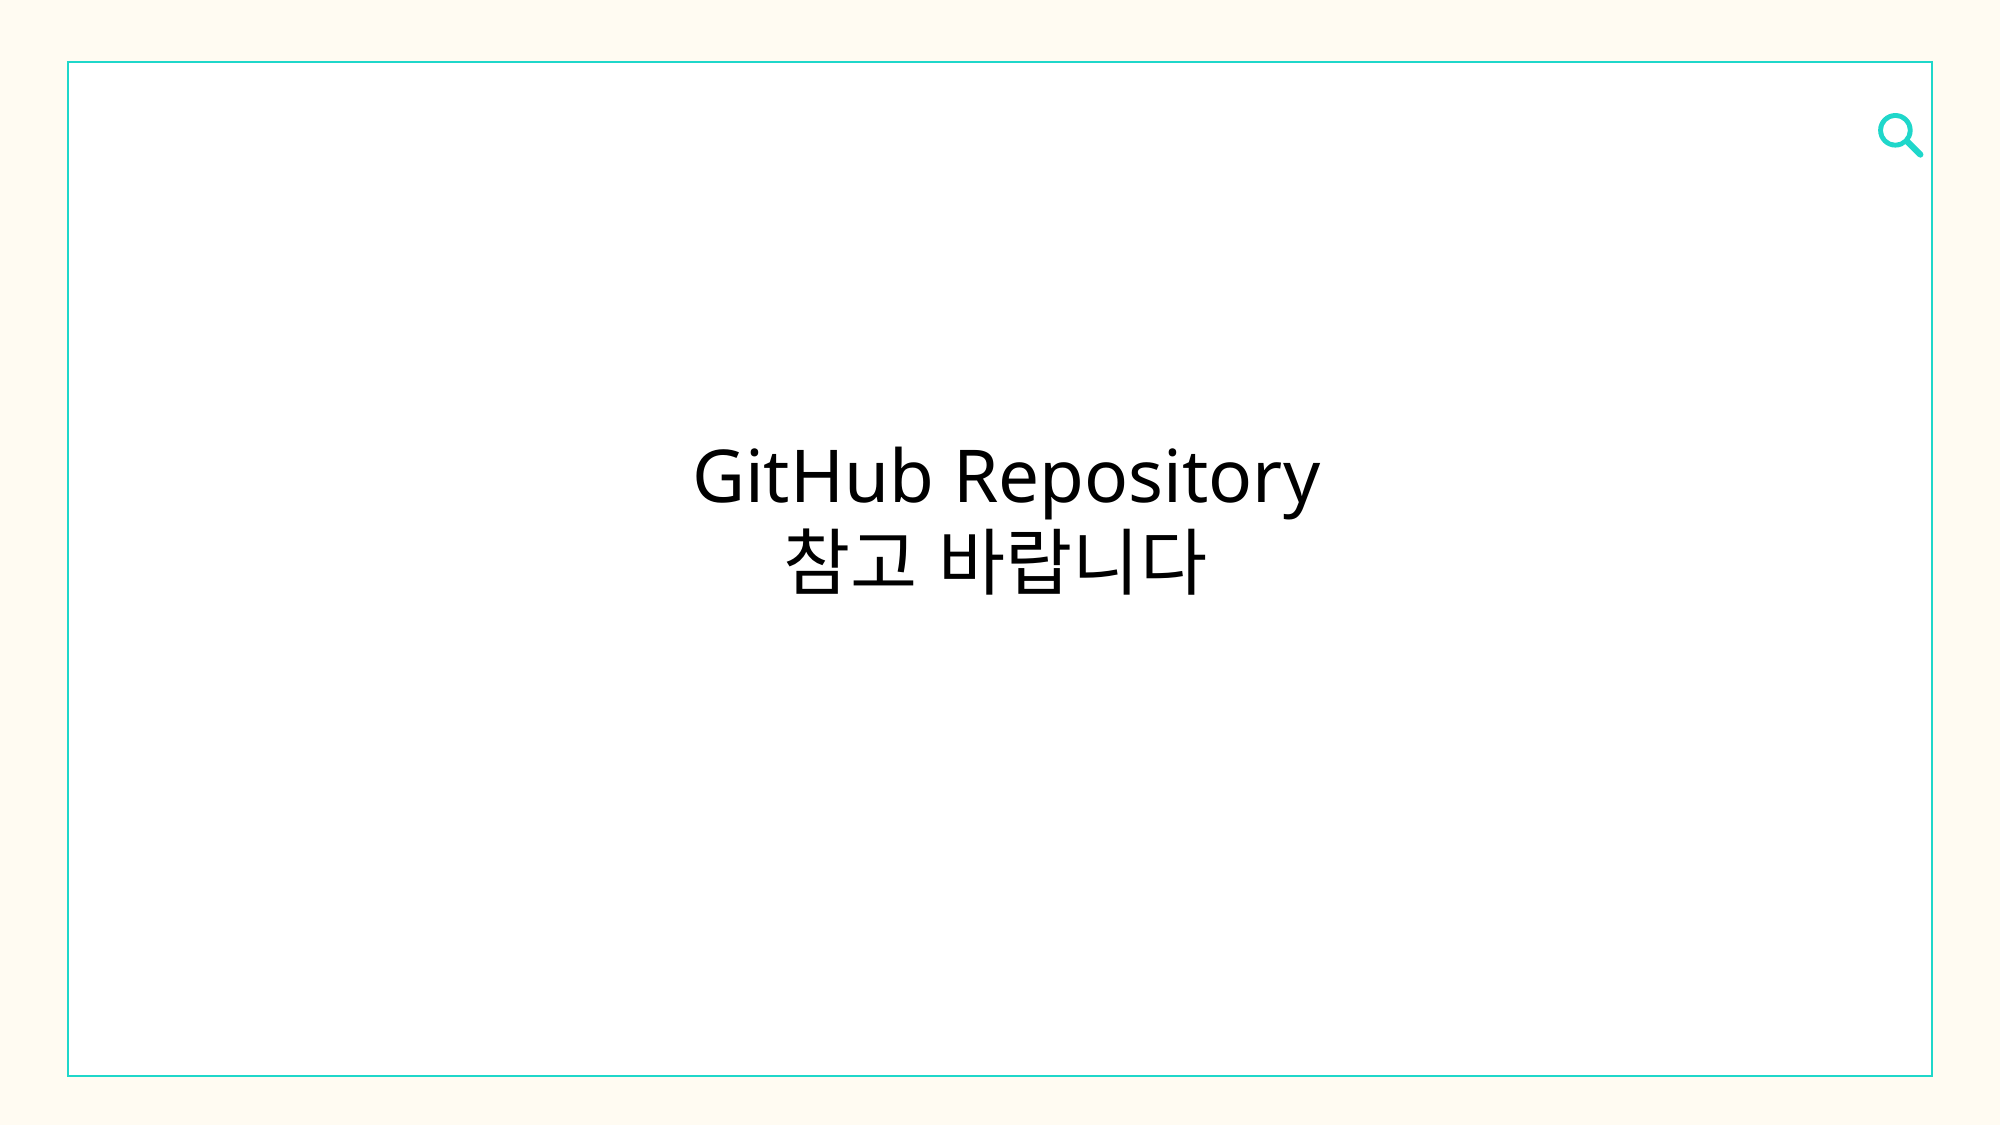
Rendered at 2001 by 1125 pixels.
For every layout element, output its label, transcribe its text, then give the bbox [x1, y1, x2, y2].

text_box [67, 61, 1933, 1077]
text_box GitHub Repository 참고 바랍니다 [532, 421, 1500, 612]
text_box [1877, 111, 1925, 159]
